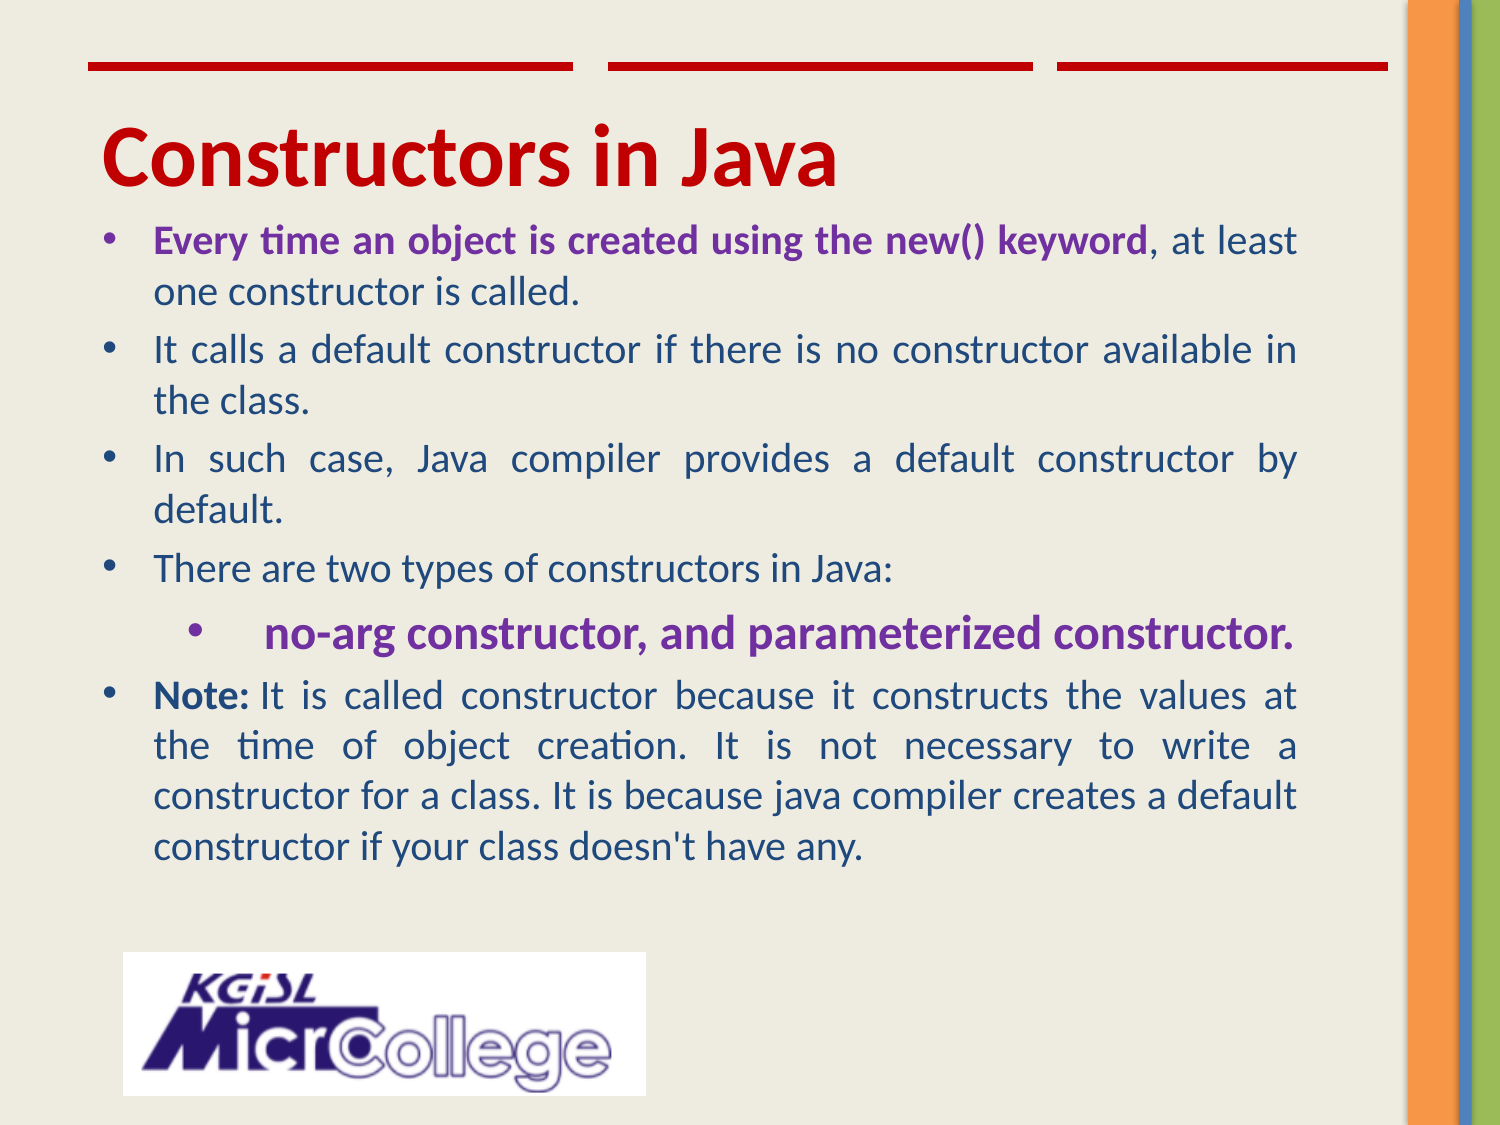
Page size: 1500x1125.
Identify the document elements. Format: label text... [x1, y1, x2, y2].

picture [123, 951, 647, 1097]
list Constructors in Java Every time an object is created using the new() keyword, at least one constructor is called. It calls a default constructor if there is no constructor available in the class. In such case, Java compiler provides a default constructor by default. There are two types of constructors in Java: no-arg constructor, and parameterized constructor. Note: It is called constructor because it constructs the values at the time of object creation. It is not necessary to write a constructor for a class. It is because java compiler creates a default constructor if your class doesn't have any. [87, 90, 1313, 1100]
